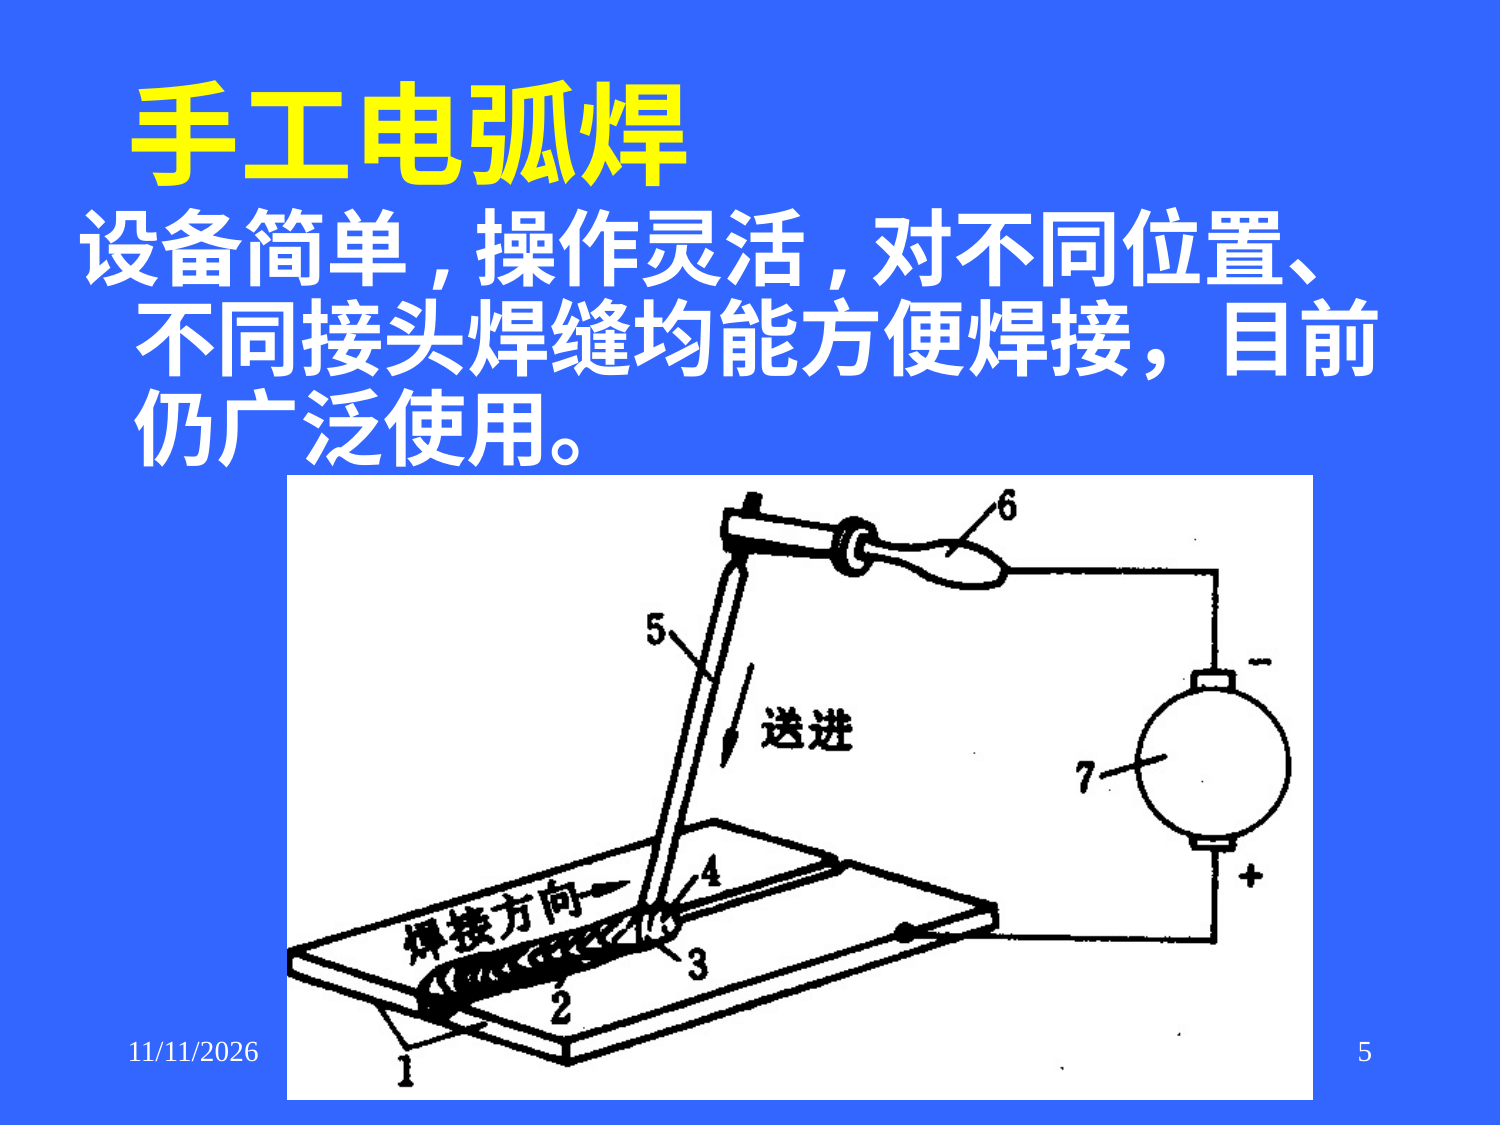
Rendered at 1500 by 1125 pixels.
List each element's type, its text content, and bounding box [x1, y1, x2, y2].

list 设备简单,操作灵活,对不同位置、不同接头焊缝均能方便焊接，目前仍广泛使用。 [62, 200, 1463, 425]
title 手工电弧焊 [112, 75, 1388, 188]
picture [287, 475, 1313, 1100]
text_box 2019/5/31 [112, 1024, 287, 1100]
text_box 5 [1313, 1024, 1388, 1100]
